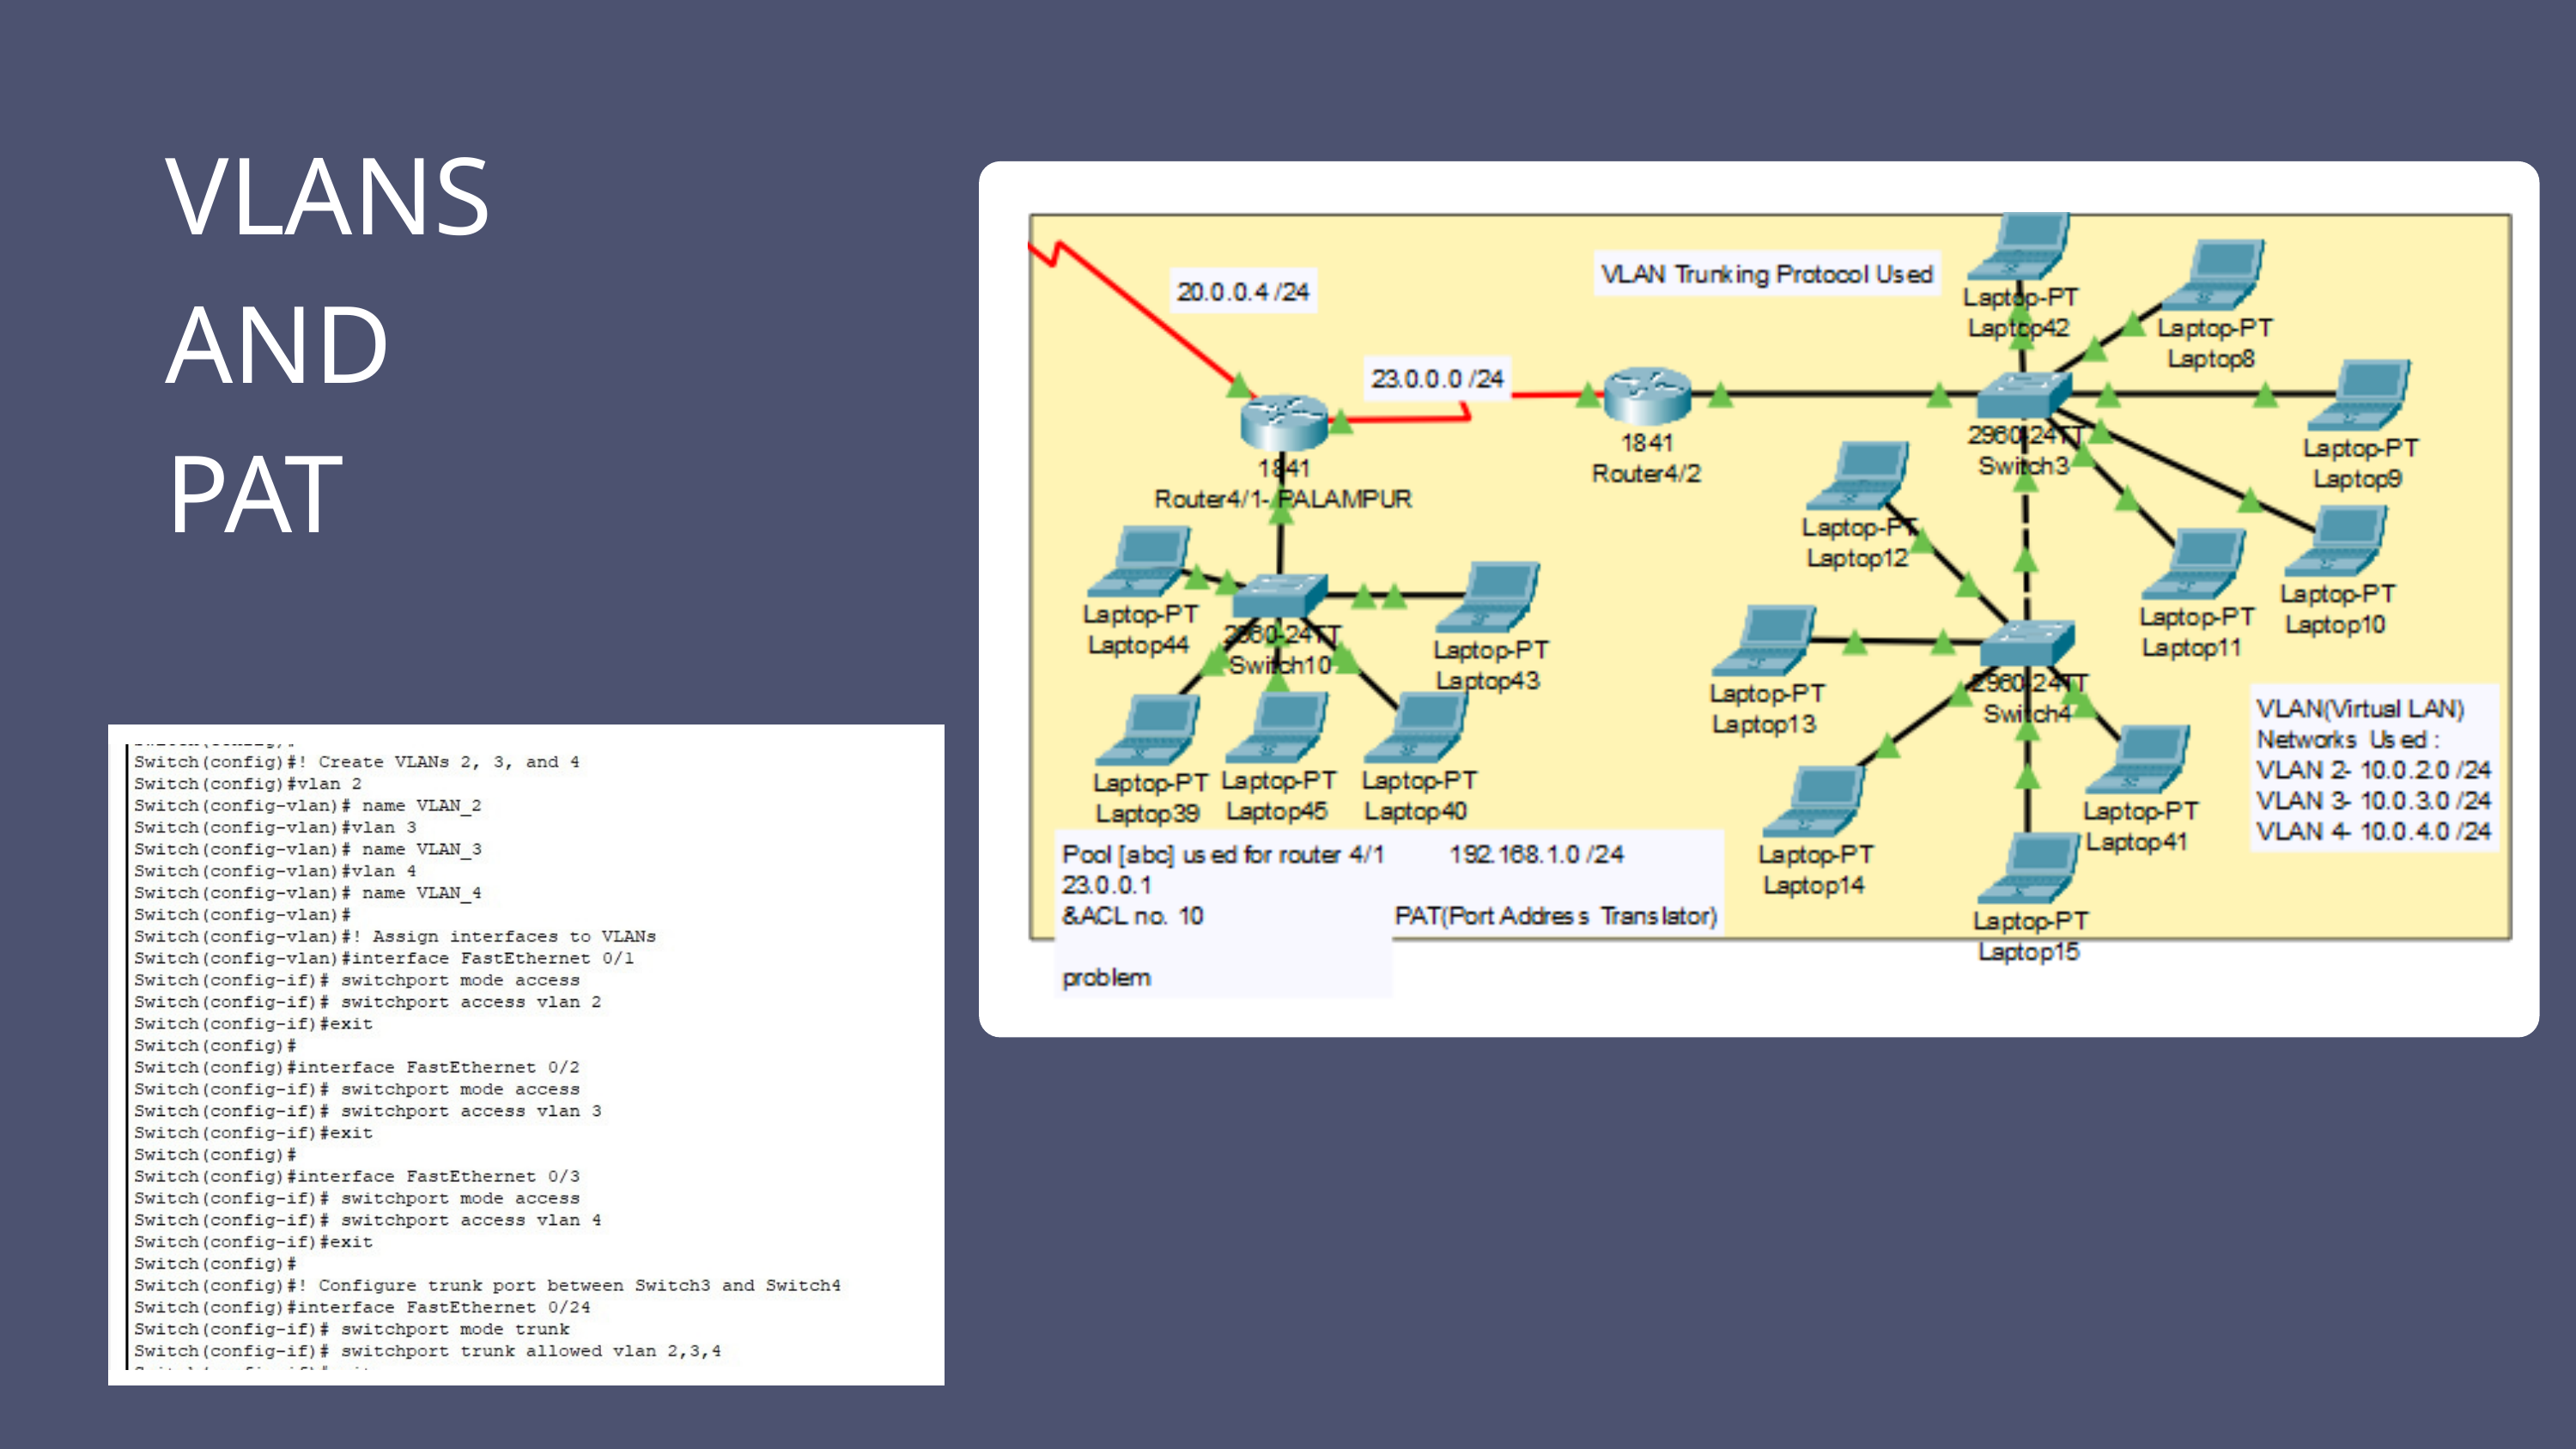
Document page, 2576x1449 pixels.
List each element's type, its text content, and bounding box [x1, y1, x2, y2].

text_box VLANS AND PAT [165, 106, 790, 555]
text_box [107, 724, 945, 1386]
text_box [978, 161, 2540, 1038]
